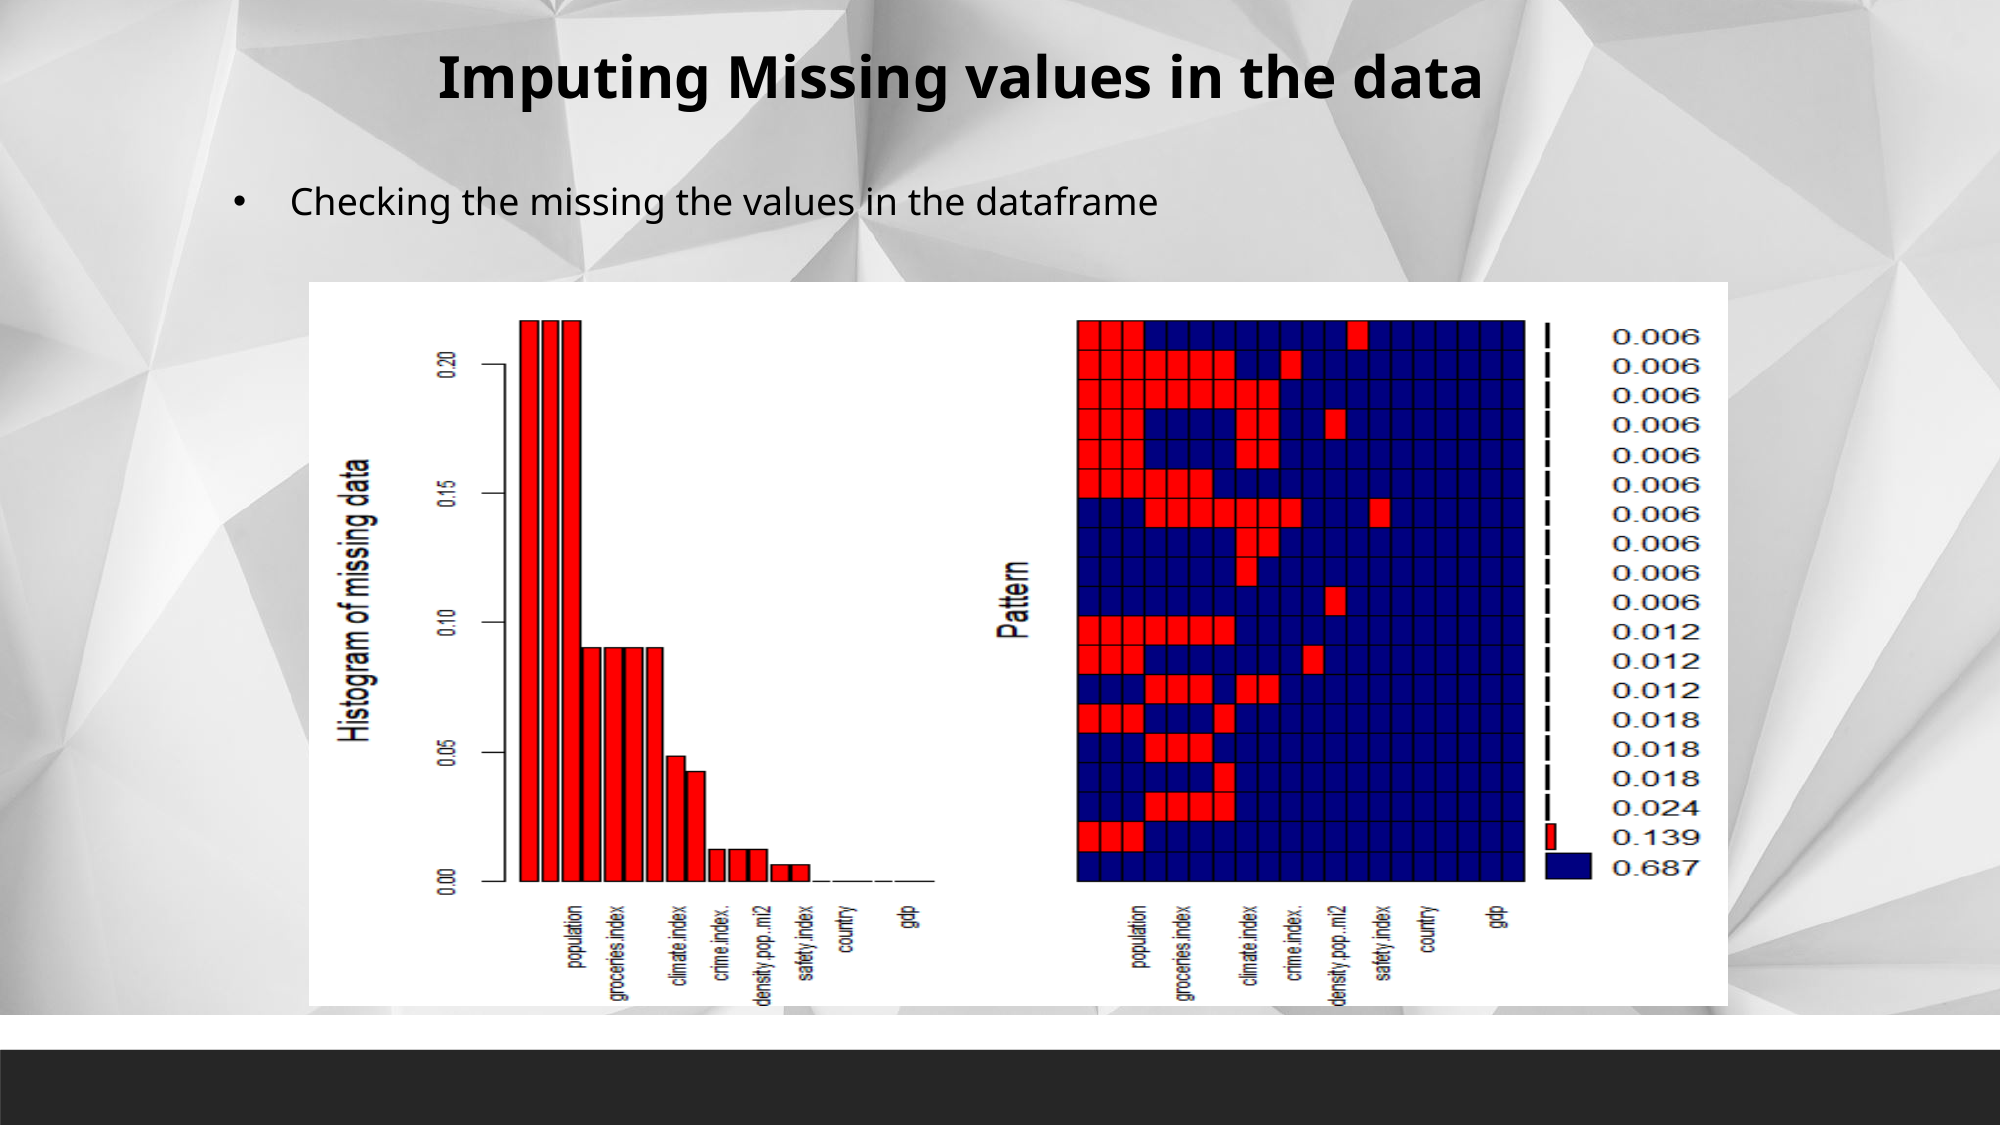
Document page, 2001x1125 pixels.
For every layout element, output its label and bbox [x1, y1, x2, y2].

text_box [0, 1049, 2000, 1125]
picture [0, 0, 2000, 1016]
